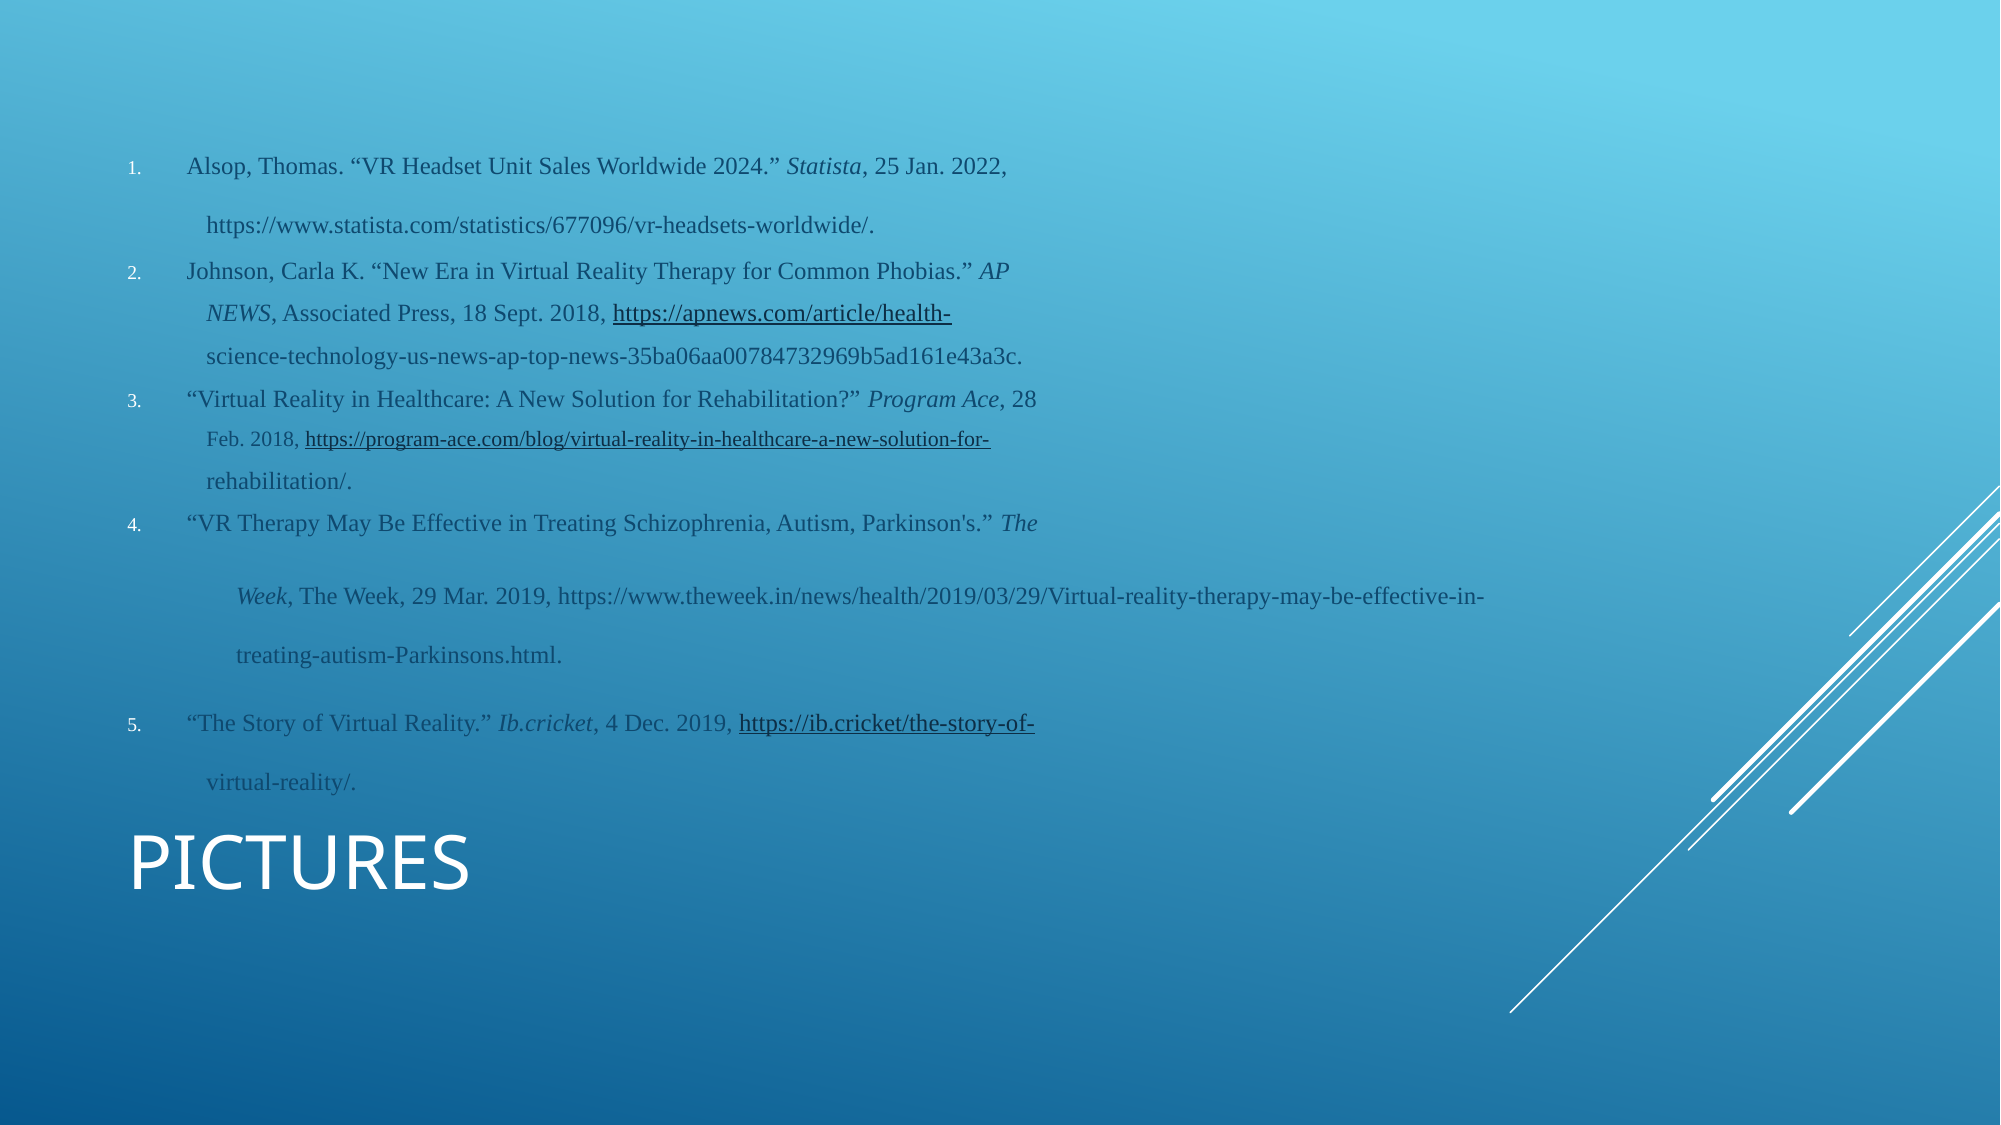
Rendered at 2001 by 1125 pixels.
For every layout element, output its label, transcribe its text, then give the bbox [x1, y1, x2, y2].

title Pictures [112, 806, 1513, 984]
list Alsop, Thomas. “VR Headset Unit Sales Worldwide 2024.” Statista, 25 Jan. 2022, https://www.statista.com/statistics/677096/vr-headsets-worldwide/. Johnson, Carla K. “New Era in Virtual Reality Therapy for Common Phobias.” AP NEWS, Associated Press, 18 Sept. 2018, https://apnews.com/article/health- science-technology-us-news-ap-top-news-35ba06aa00784732969b5ad161e43a3c. “Virtual Reality in Healthcare: A New Solution for Rehabilitation?” Program Ace, 28 Feb. 2018, https://program-ace.com/blog/virtual-reality-in-healthcare-a-new-solution-for- rehabilitation/. “VR Therapy May Be Effective in Treating Schizophrenia, Autism, Parkinson's.” The Week, The Week, 29 Mar. 2019, https://www.theweek.in/news/health/2019/03/29/Virtual-reality-therapy-may-be-effective-in-treating-autism-Parkinsons.html. “The Story of Virtual Reality.” Ib.cricket, 4 Dec. 2019, https://ib.cricket/the-story-of- virtual-reality/. [112, 112, 1554, 806]
